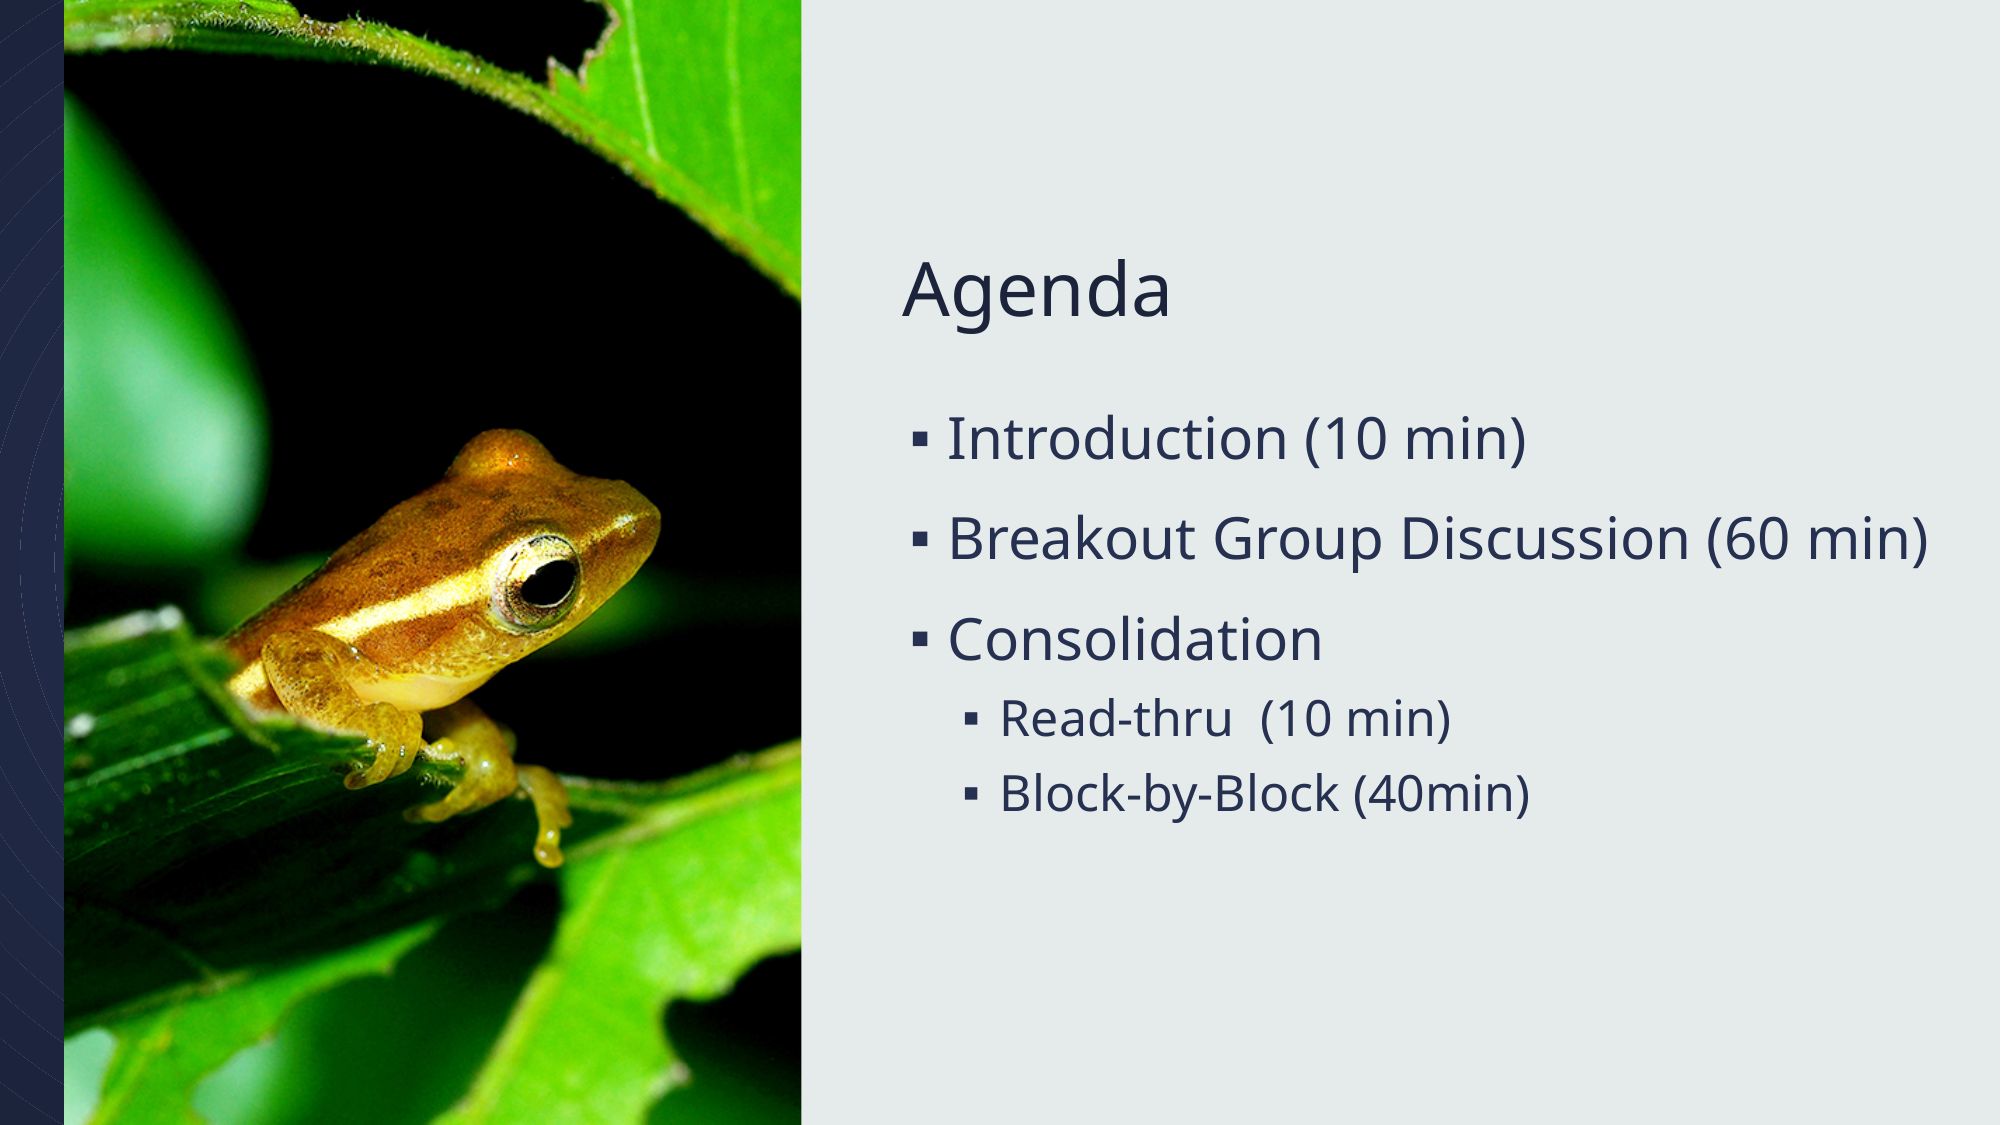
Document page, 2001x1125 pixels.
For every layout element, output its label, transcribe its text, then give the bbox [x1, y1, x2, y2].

picture [63, 0, 802, 1125]
text_box Agenda [887, 137, 1912, 340]
list Introduction (10 min) Breakout Group Discussion (60 min) Consolidation Read-thru (10 min) Block-by-Block (40min) [887, 401, 1949, 994]
